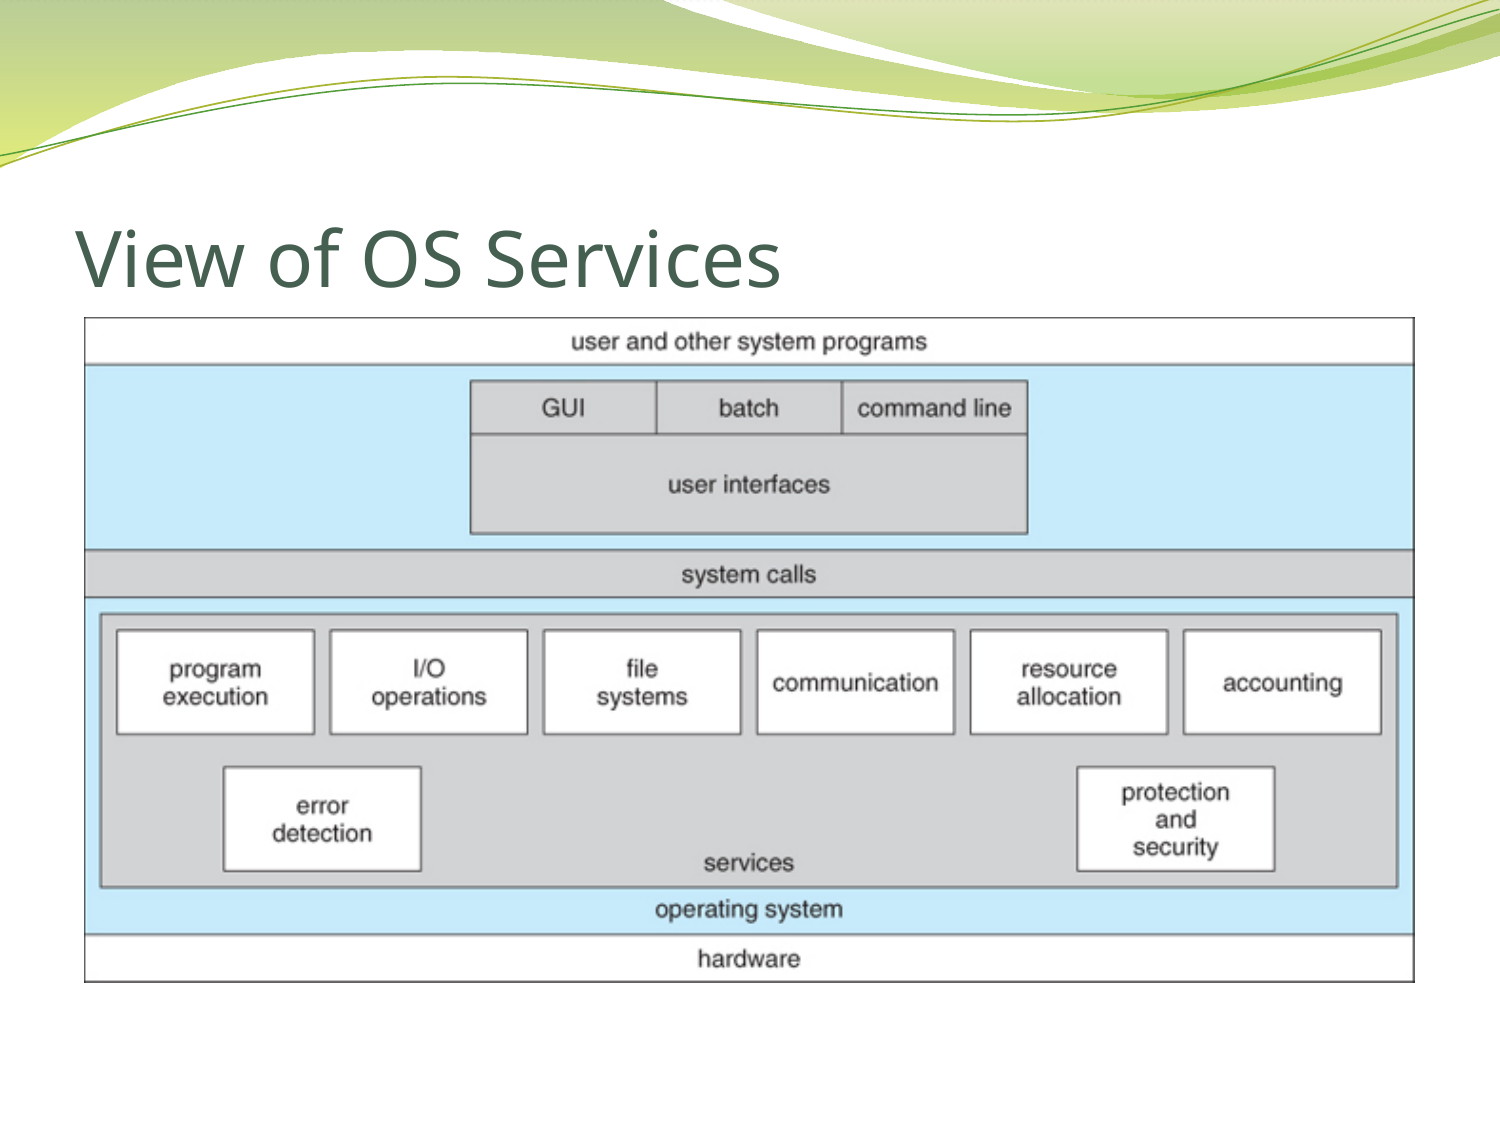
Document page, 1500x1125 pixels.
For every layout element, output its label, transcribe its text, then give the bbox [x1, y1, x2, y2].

picture [84, 317, 1415, 983]
title View of OS Services [75, 115, 1425, 303]
